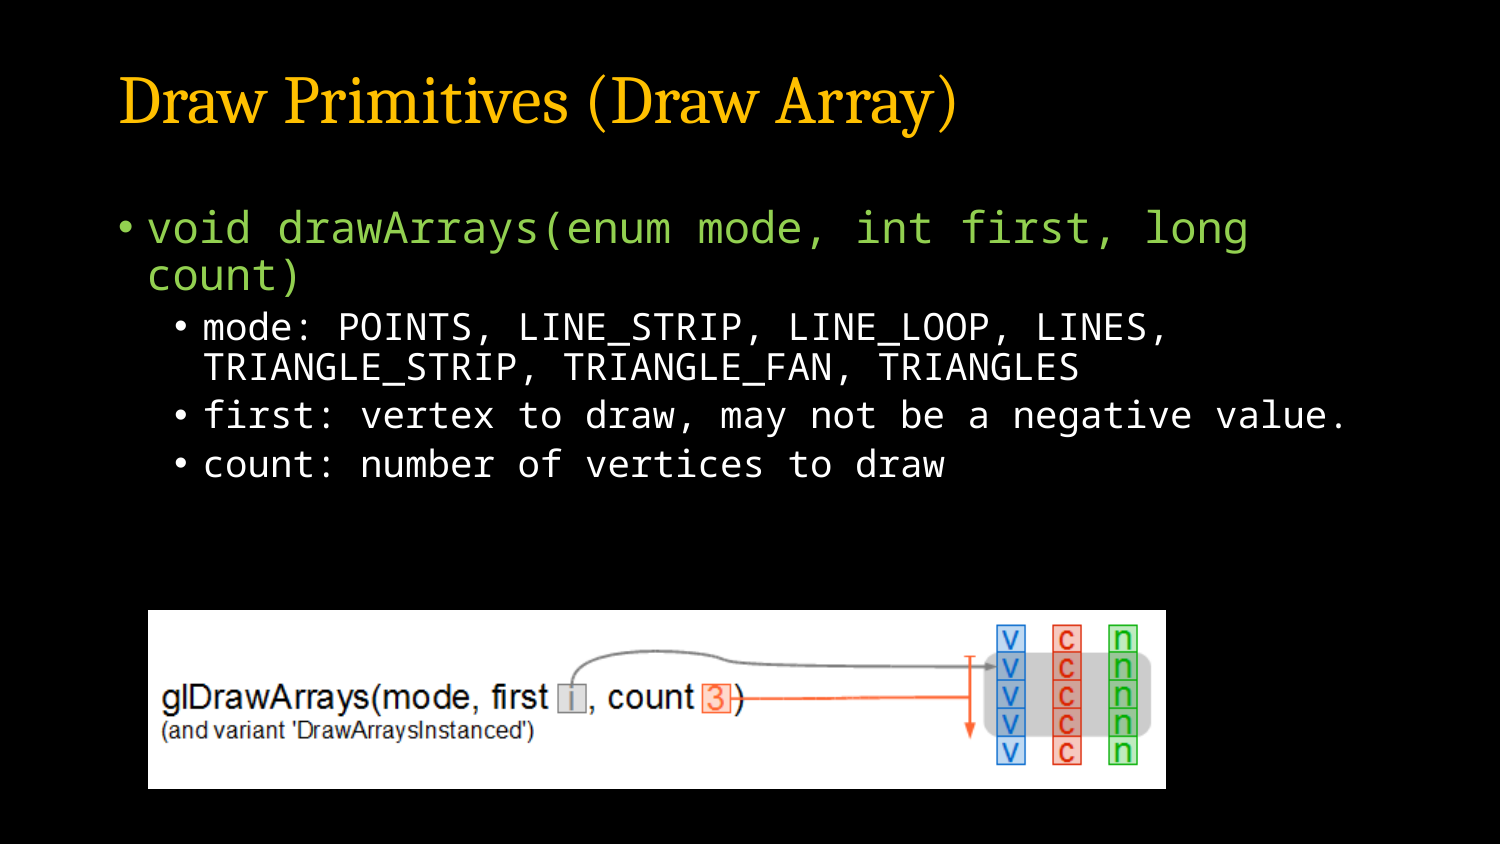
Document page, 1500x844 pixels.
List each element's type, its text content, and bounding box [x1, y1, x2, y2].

title Draw Primitives (Draw Array) [103, 44, 1397, 159]
list void drawArrays(enum mode, int first, long count) mode: POINTS, LINE_STRIP, LINE_LOOP, LINES, TRIANGLE_STRIP, TRIANGLE_FAN, TRIANGLES first: vertex to draw, may not be a negative value. count: number of vertices to draw [103, 198, 1397, 760]
picture [148, 610, 1166, 789]
